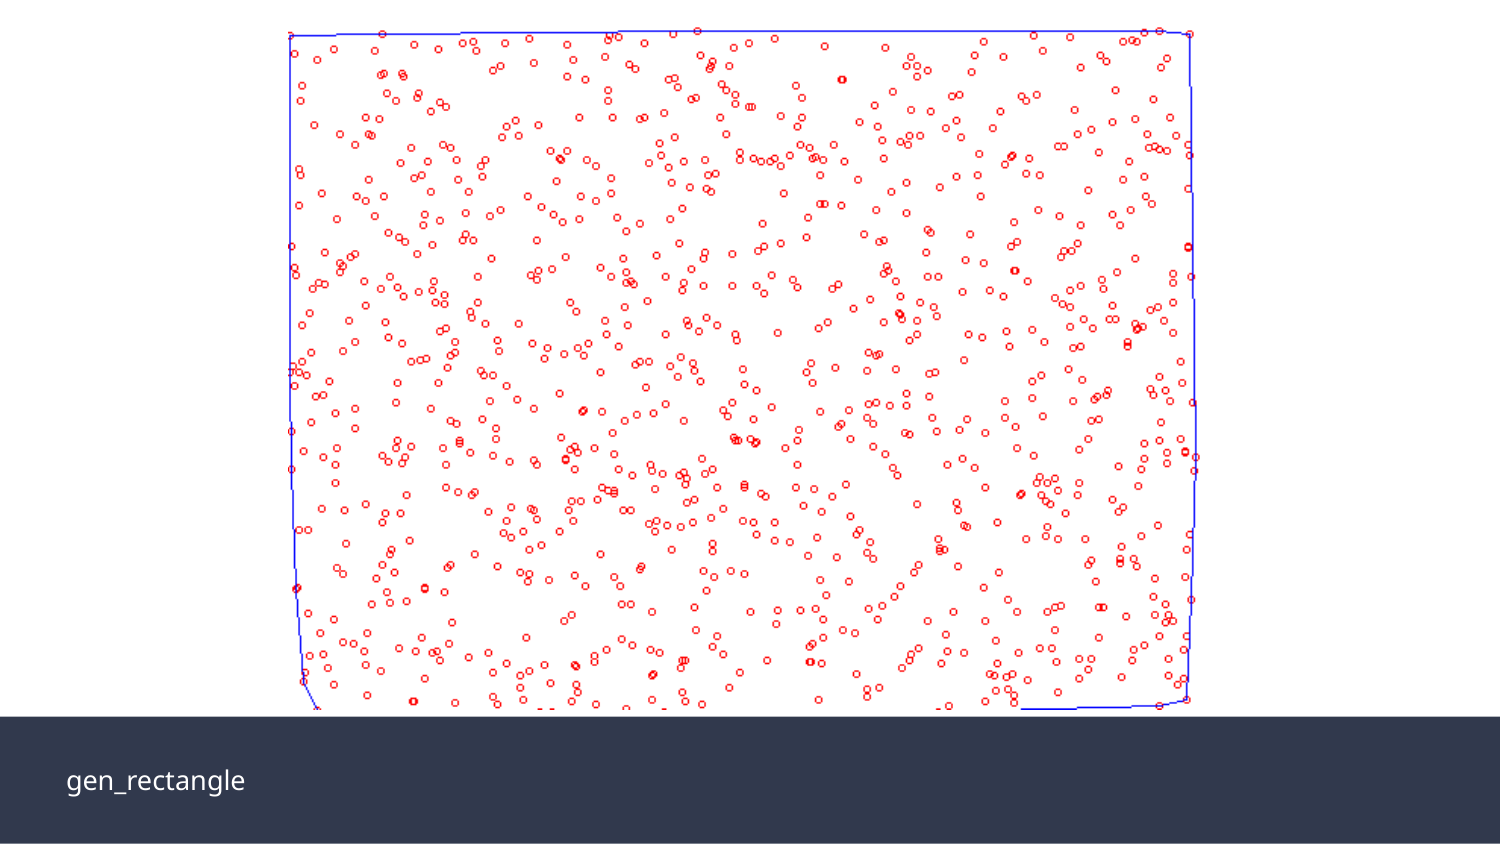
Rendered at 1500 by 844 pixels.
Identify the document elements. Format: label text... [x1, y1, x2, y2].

picture [288, 17, 1212, 710]
list gen_rectangle [51, 741, 1361, 818]
